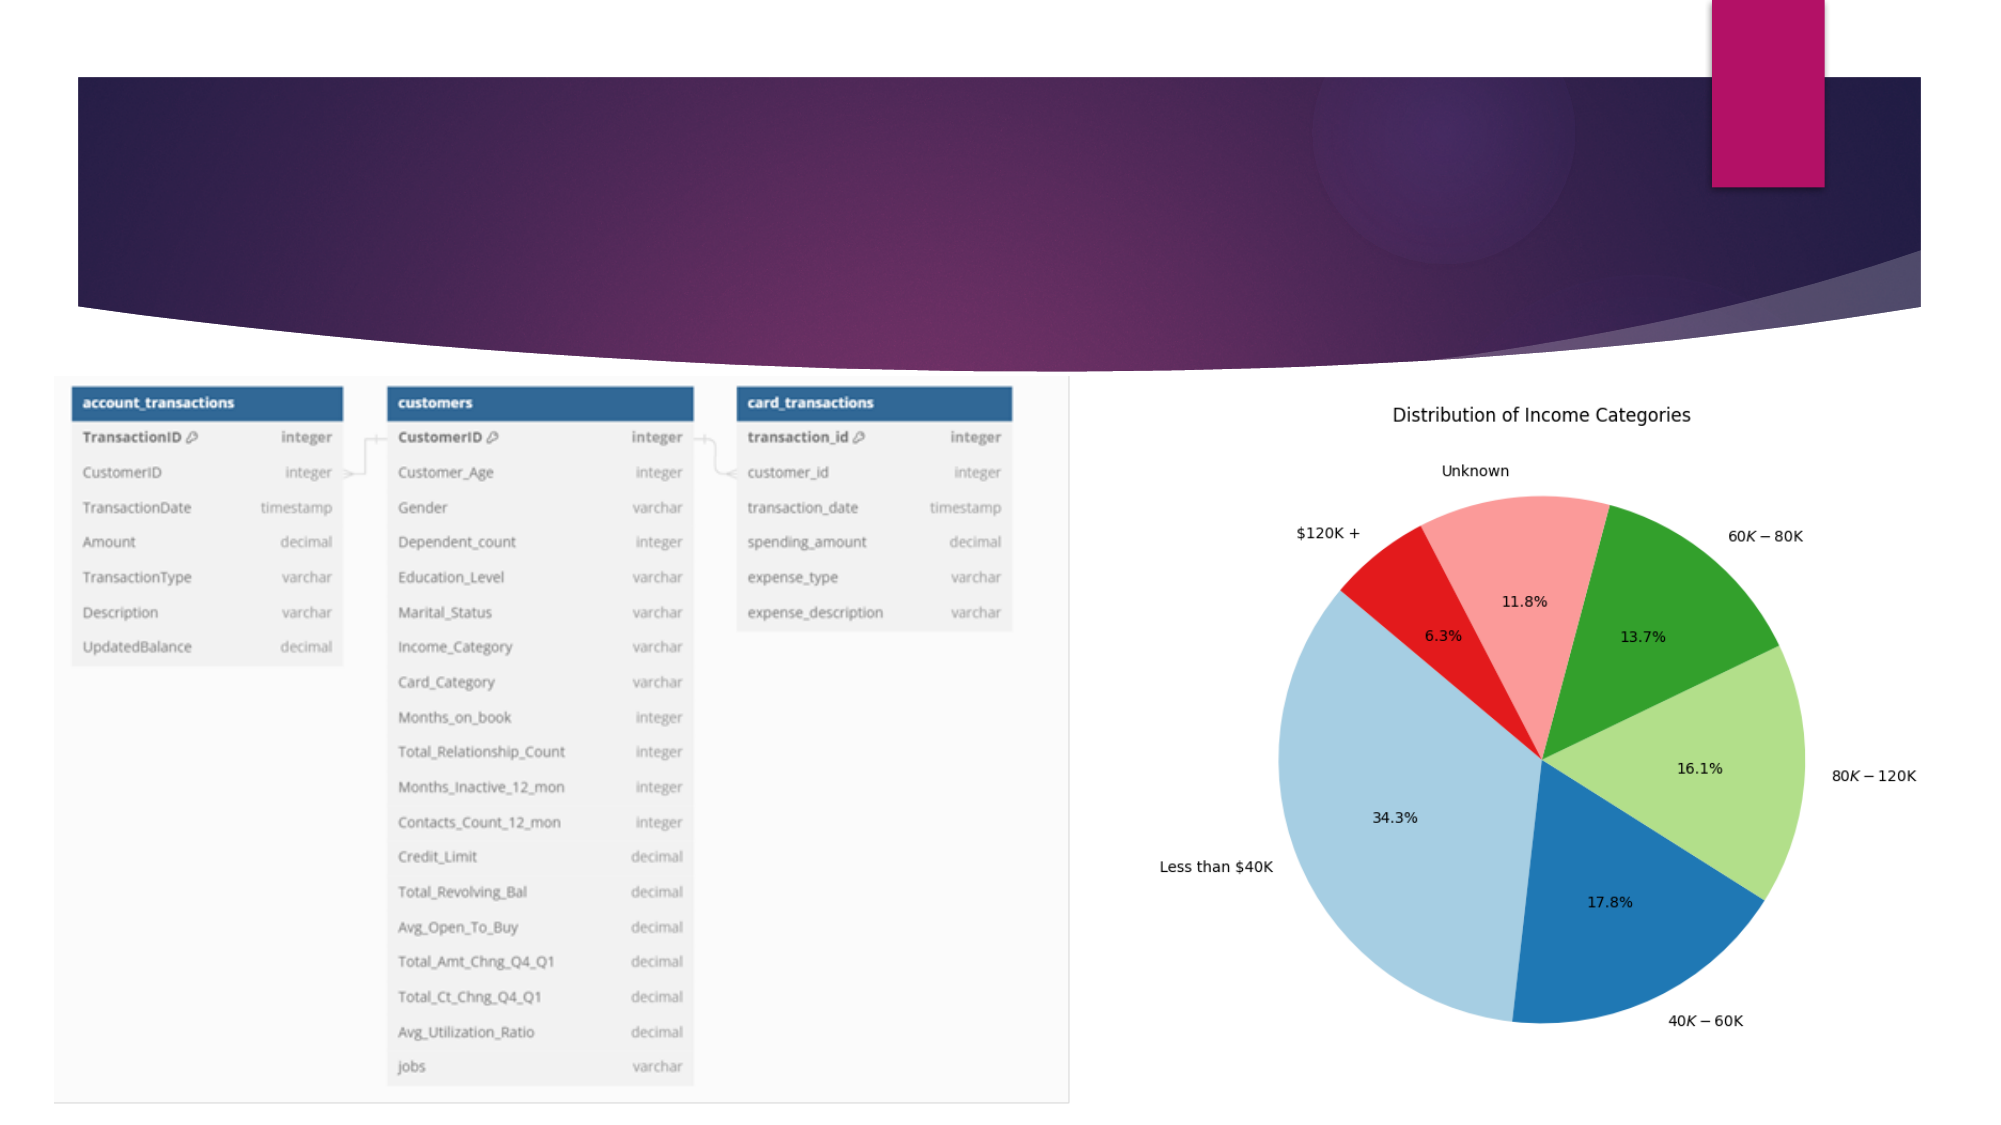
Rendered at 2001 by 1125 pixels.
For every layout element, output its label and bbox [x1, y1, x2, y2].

picture [1148, 396, 1928, 1100]
picture [53, 376, 1072, 1106]
